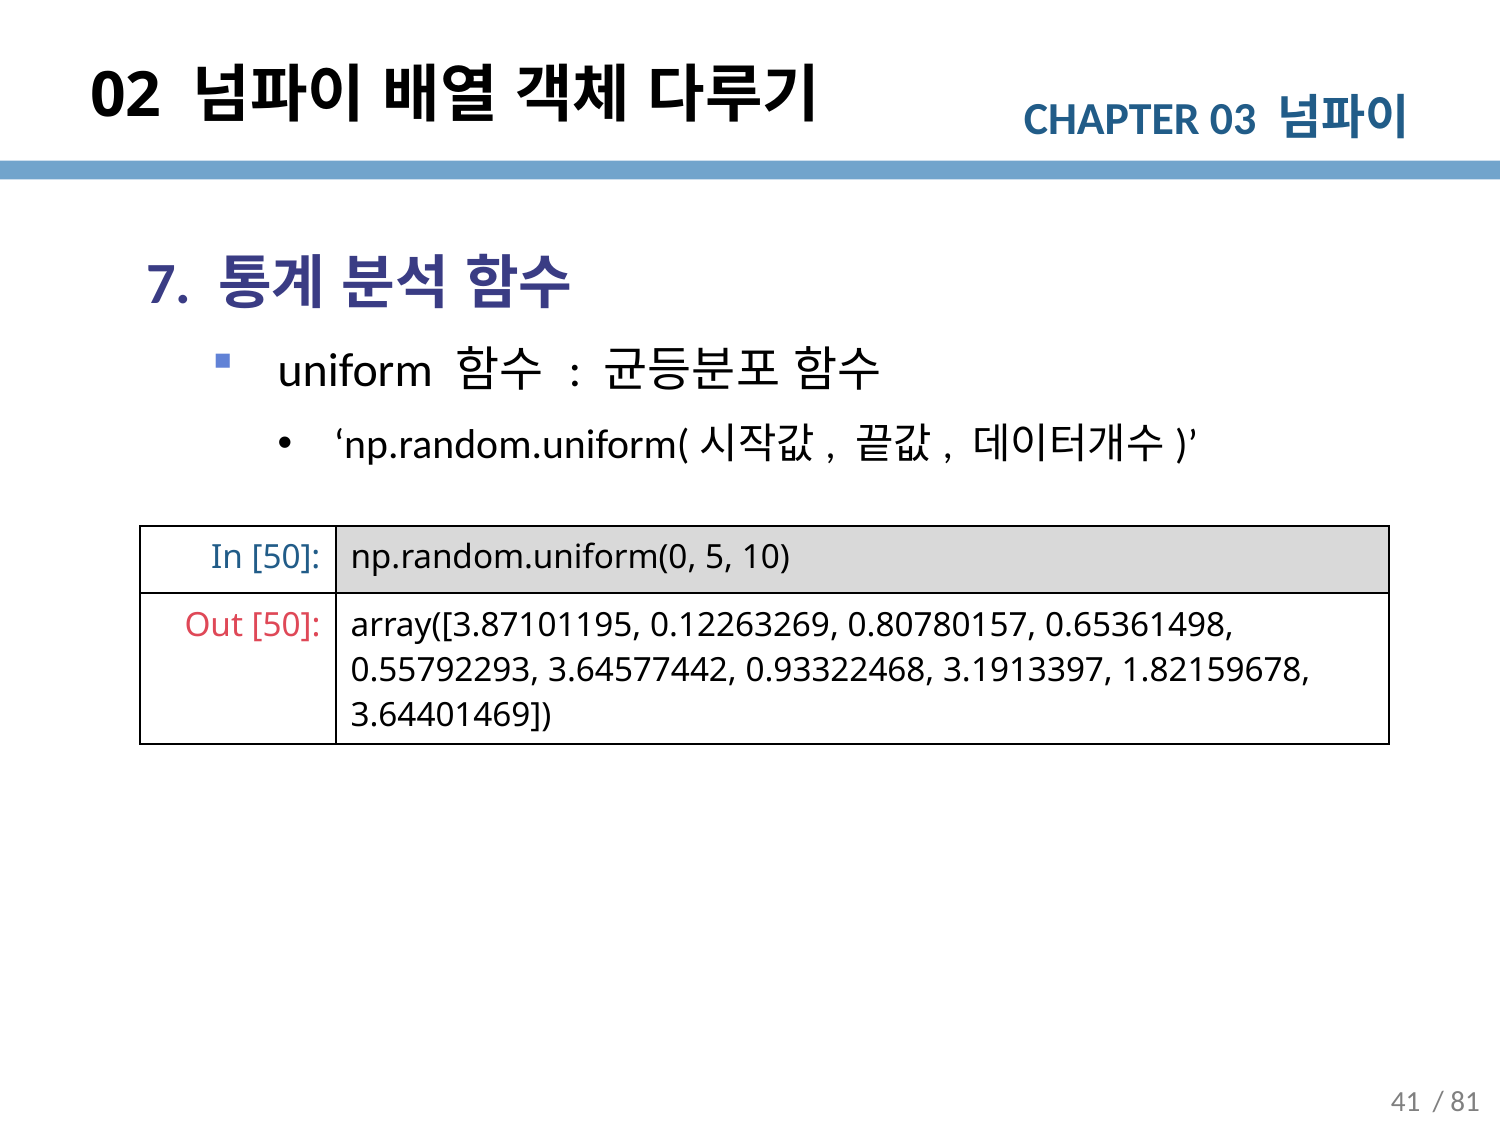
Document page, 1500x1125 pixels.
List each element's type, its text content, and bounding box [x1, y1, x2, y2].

table_header np.random.uniform(0, 5, 10) [337, 527, 1388, 592]
list 7. 통계 분석 함수 uniform 함수 : 균등분포 함수 ‘np.random.uniform(시작값, 끝값, 데이터개수)’ [75, 219, 1425, 1066]
table_cell array([3.87101195, 0.12263269, 0.80780157, 0.65361498, 0.55792293, 3.64577442, 0.93322468, 3.1913397, 1.82159678, 3.64401469]) [337, 594, 1388, 743]
table_cell Out [50]: [141, 594, 335, 743]
title 02 넘파이 배열 객체 다루기 [75, 45, 1250, 139]
table_header In [50]: [141, 527, 335, 592]
